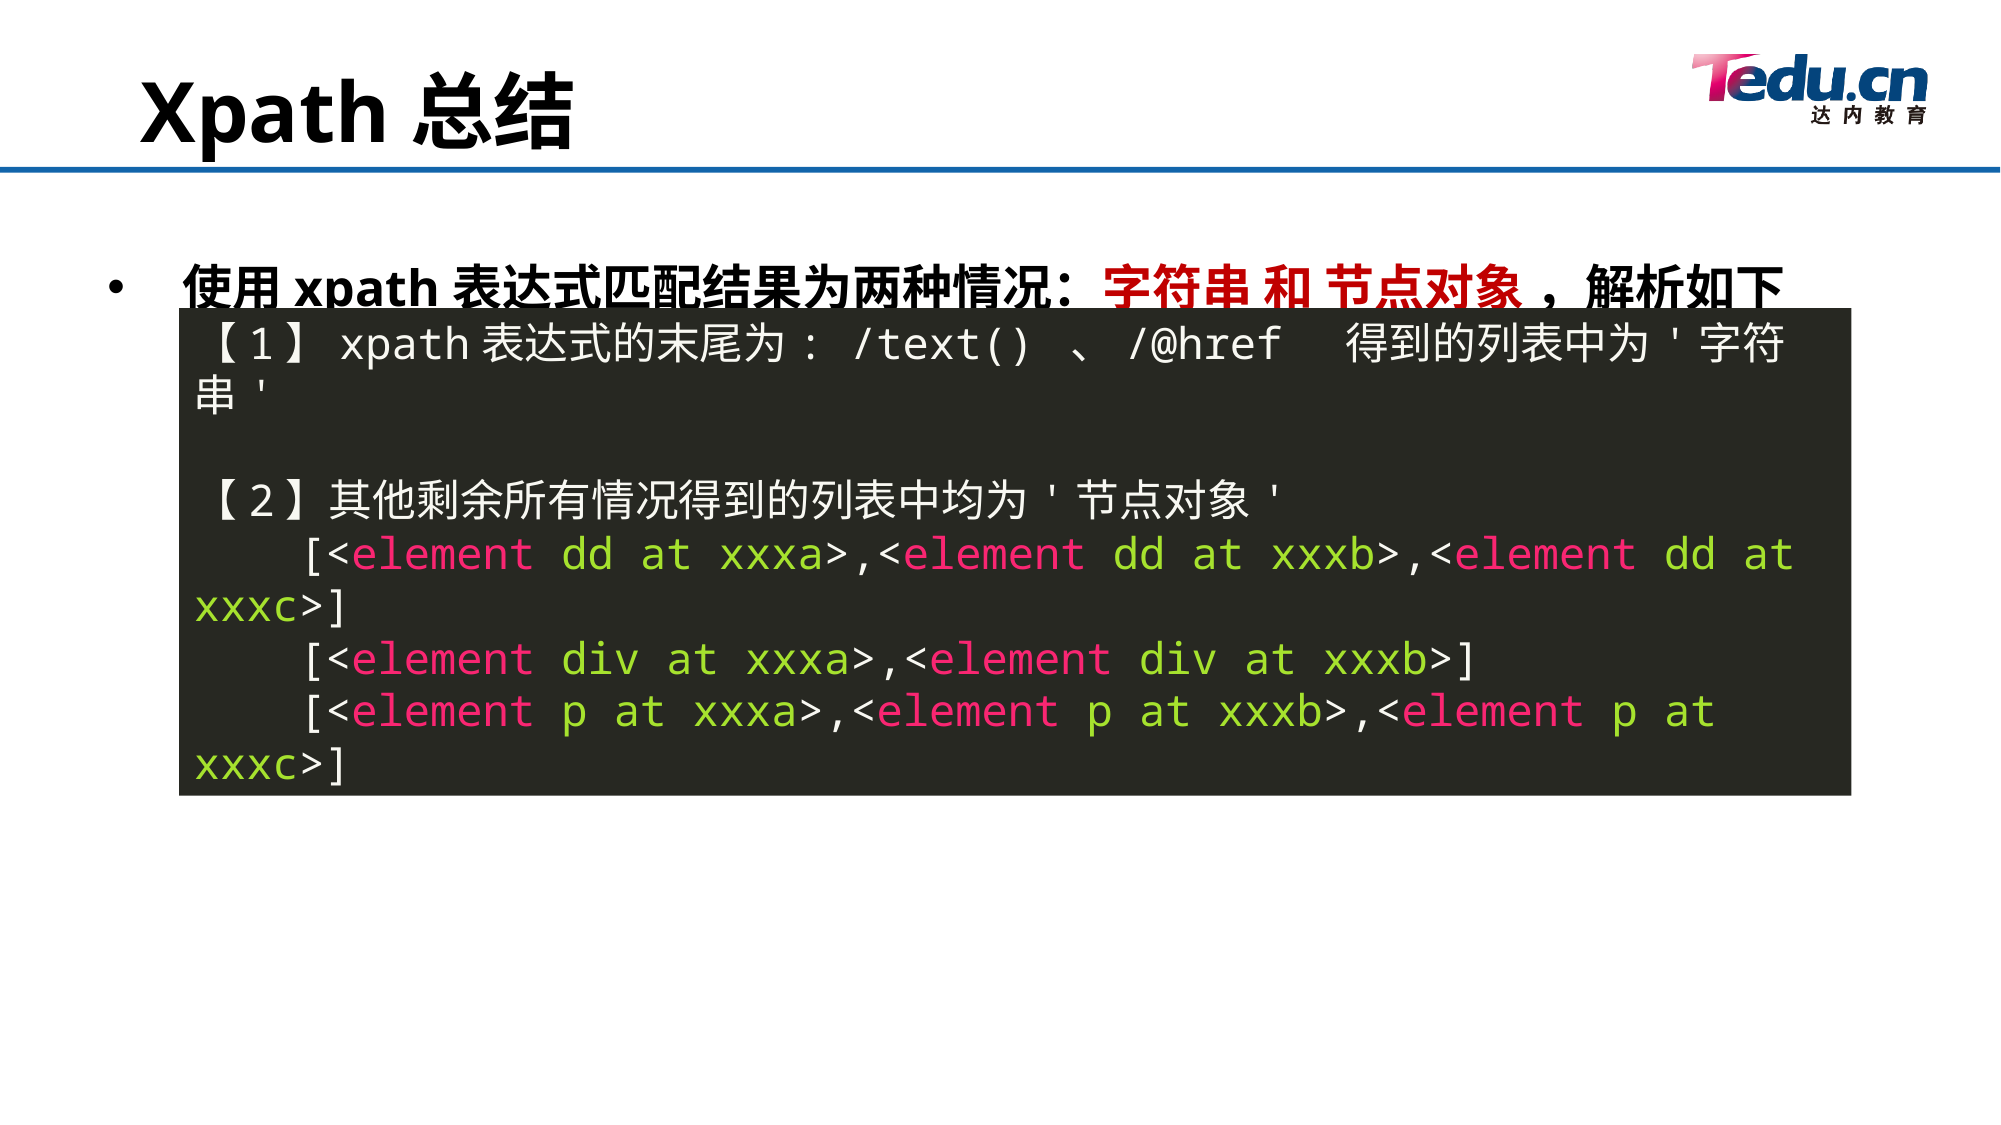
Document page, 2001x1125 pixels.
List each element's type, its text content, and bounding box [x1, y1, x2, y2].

picture [1673, 7, 1945, 164]
text_box 【1】xpath表达式的末尾为: /text() 、/@href 得到的列表中为'字符串' 【2】其他剩余所有情况得到的列表中均为'节点对象' [<element dd at xxxa>,<element dd at xxxb>,<element dd at xxxc>] [<element div at xxxa>,<element div at xxxb>] [<element p at xxxa>,<element p at xxxb>,<element p at xxxc>] [179, 308, 1852, 796]
list Xpath总结 [125, 18, 1873, 150]
list 使用xpath表达式匹配结果为两种情况：字符串 和 节点对象 ，解析如下 [92, 238, 1939, 1043]
